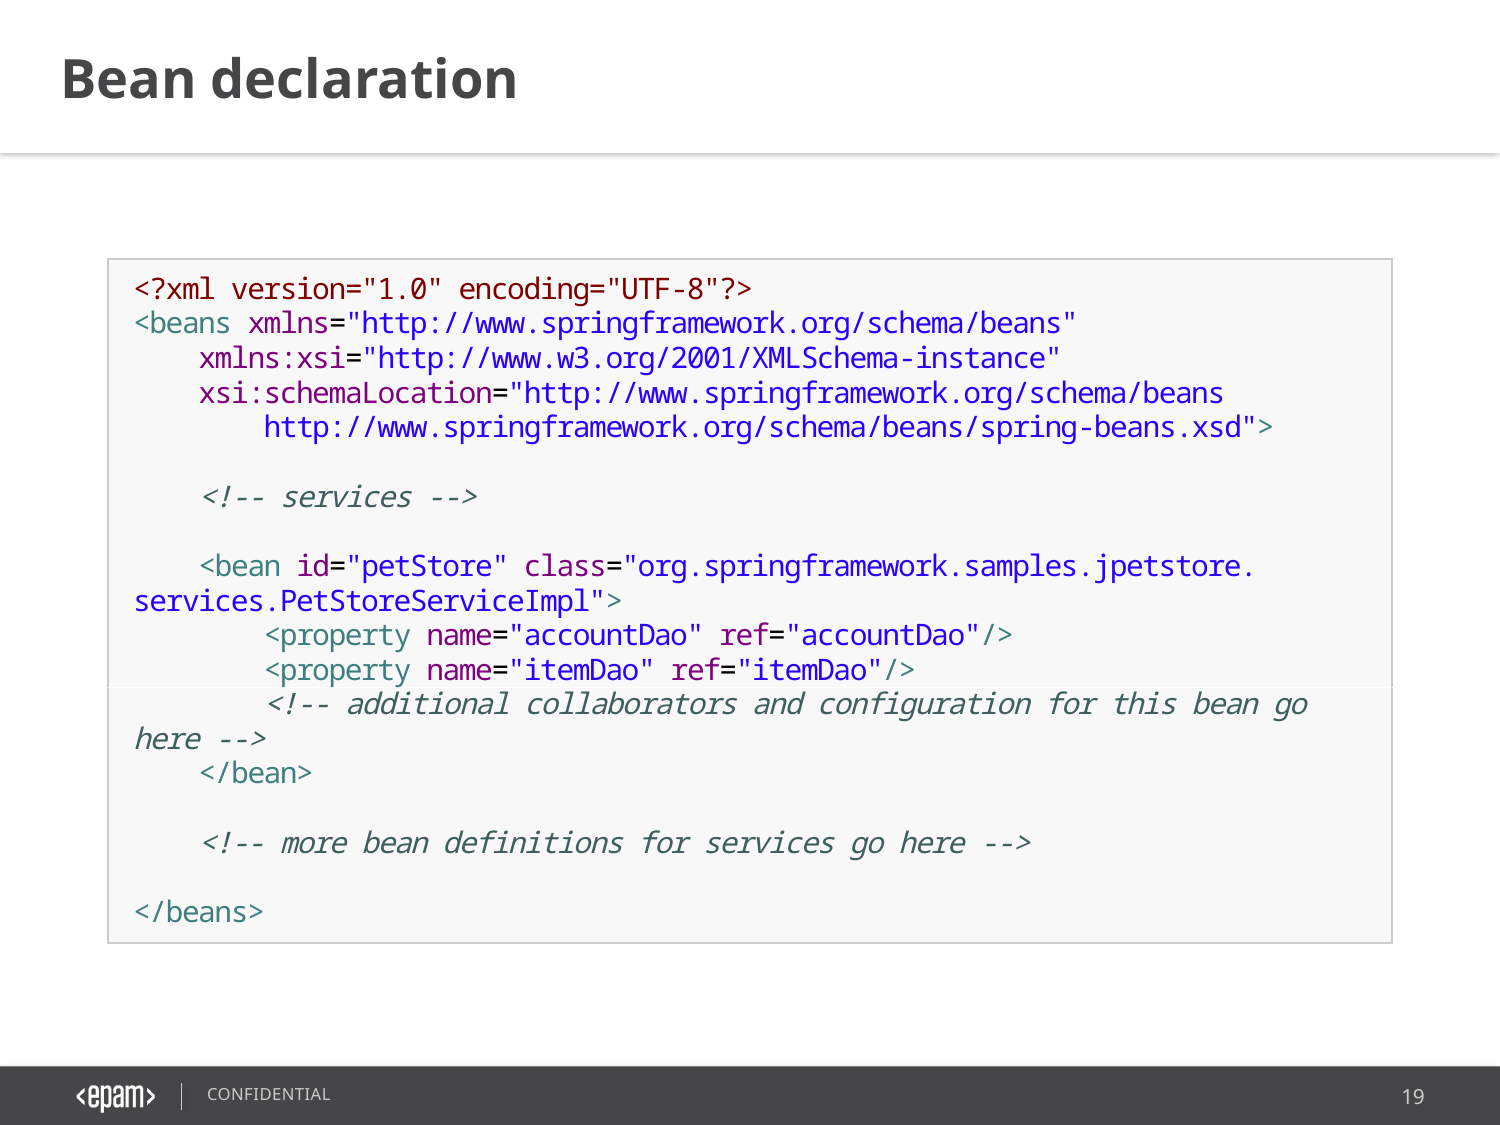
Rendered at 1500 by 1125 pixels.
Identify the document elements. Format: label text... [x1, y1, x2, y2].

picture [76, 1085, 155, 1113]
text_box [106, 257, 1394, 1081]
list Bean declaration [0, 0, 1500, 153]
